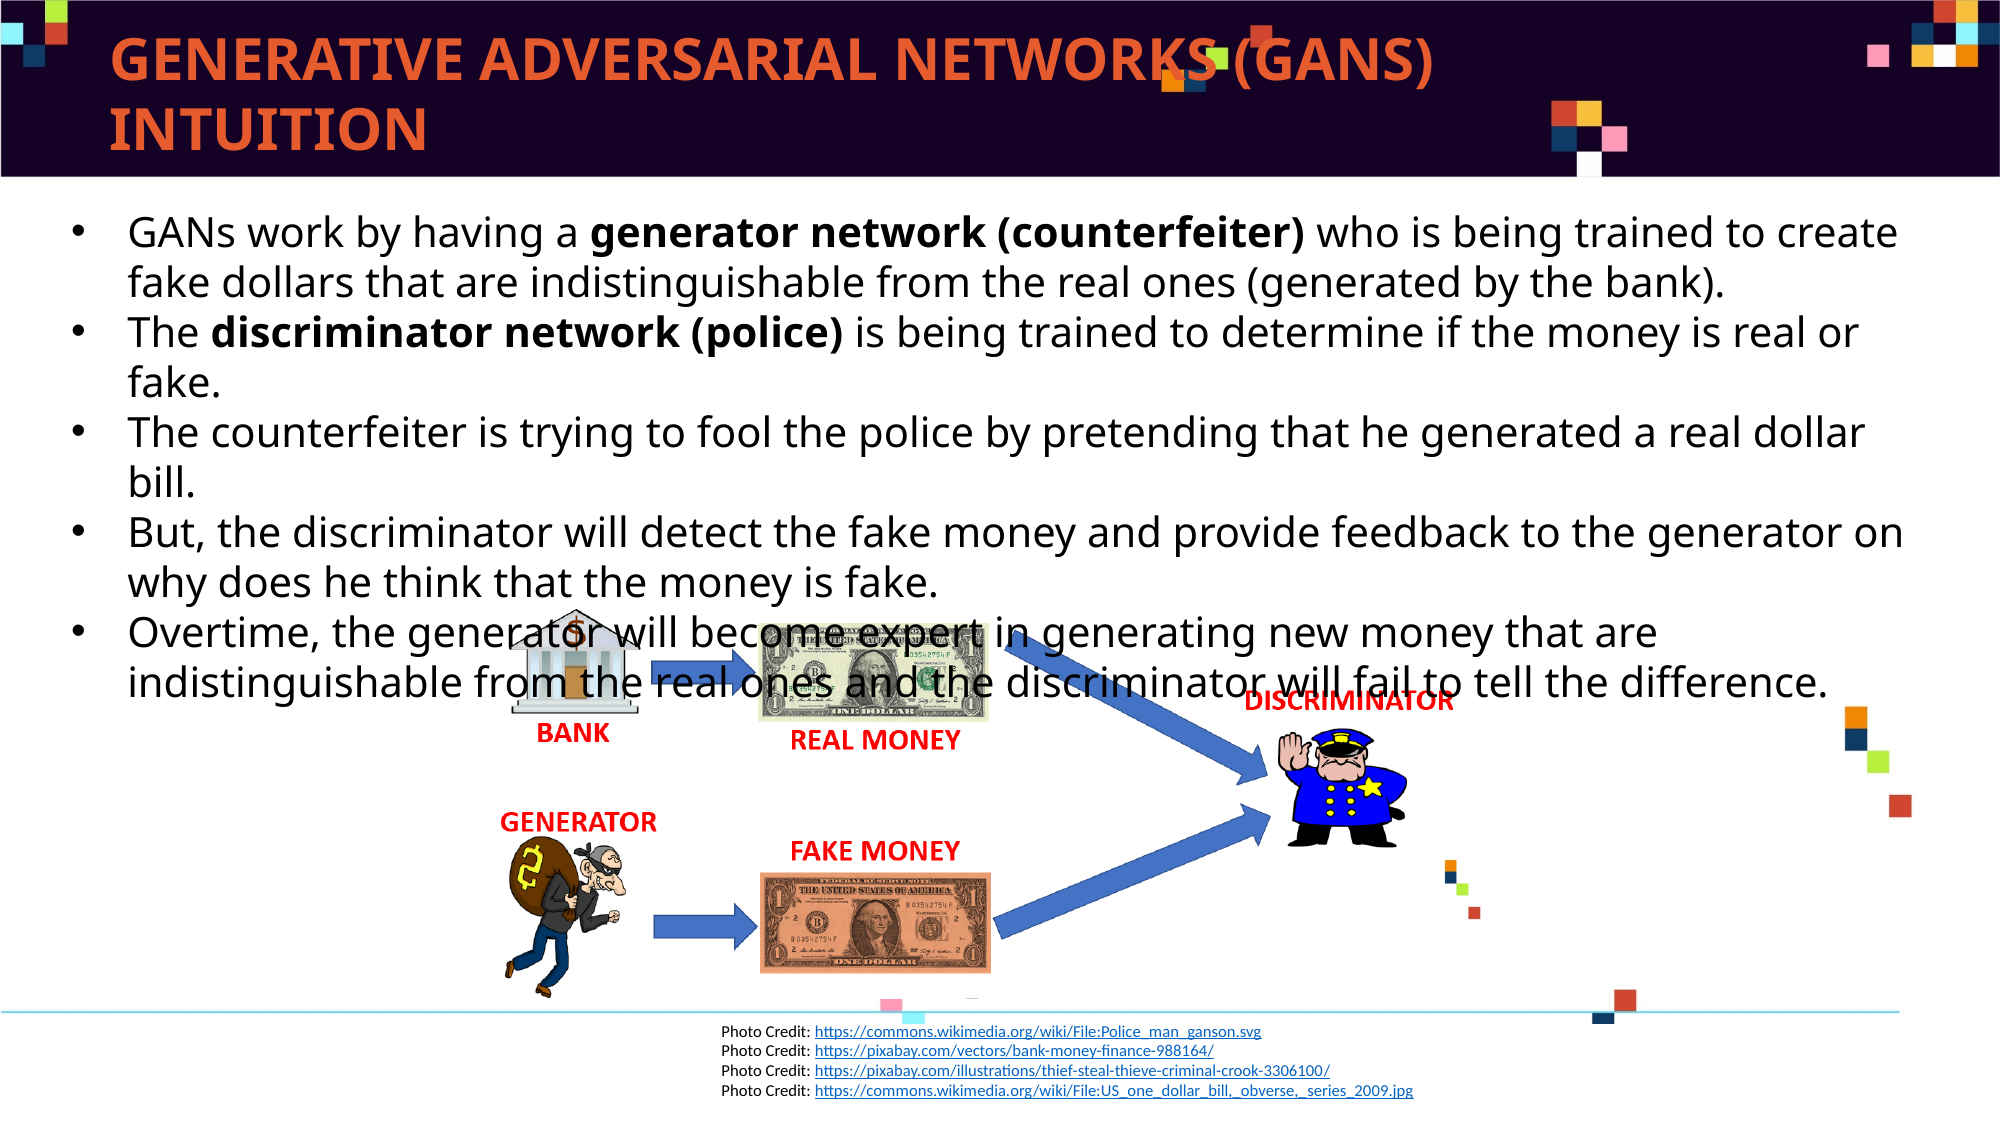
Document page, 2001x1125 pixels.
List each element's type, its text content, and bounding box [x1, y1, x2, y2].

picture [0, 0, 2000, 1024]
text_box Photo Credit: https://commons.wikimedia.org/wiki/File:Police_man_ganson.svg Photo Credit: https://pixabay.com/vectors/bank-money-finance-988164/ Photo Credit: https://pixabay.com/illustrations/thief-steal-thieve-criminal-crook-3306100/ Photo Credit: https://commons.wikimedia.org/wiki/File:US_one_dollar_bill,_obverse,_series_2009.jpg [706, 1024, 1865, 1125]
